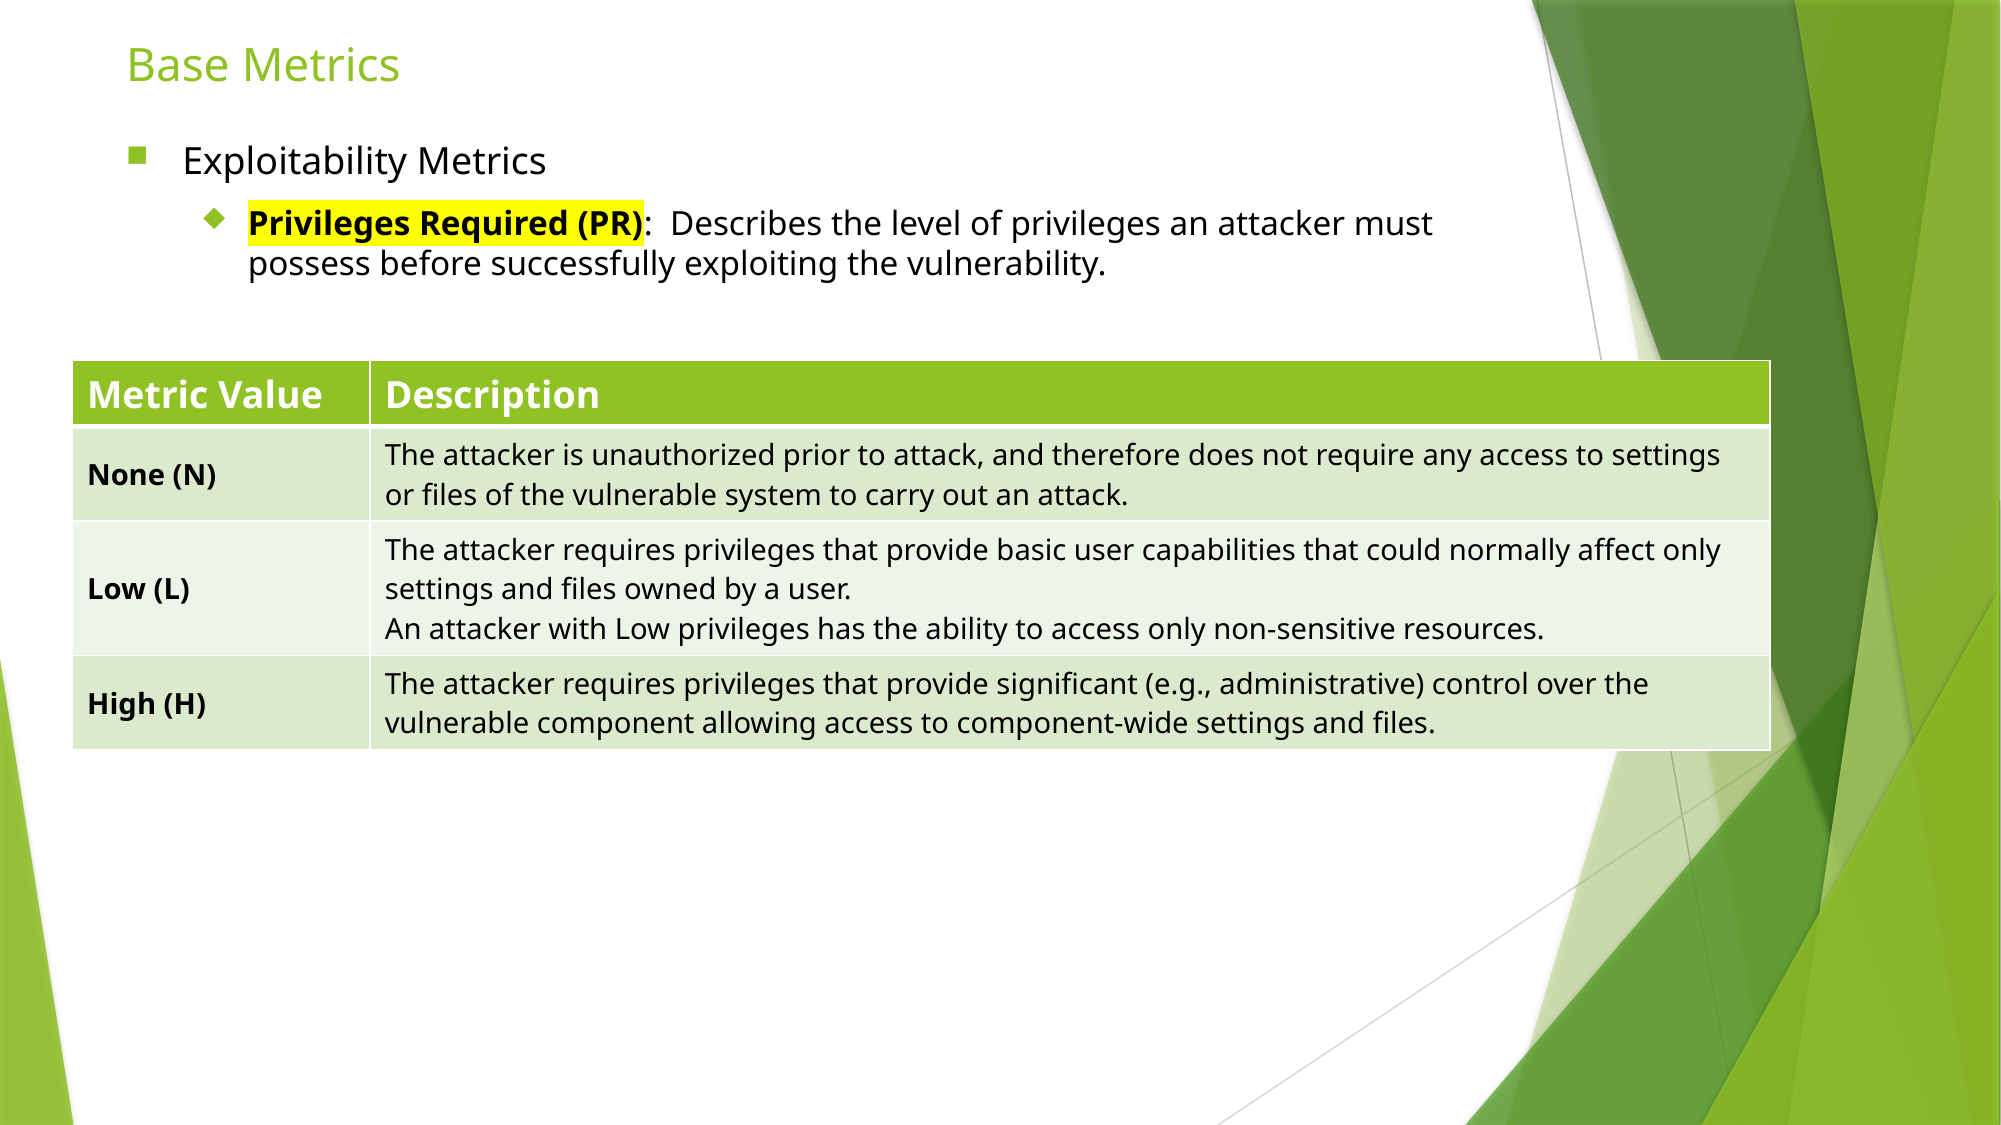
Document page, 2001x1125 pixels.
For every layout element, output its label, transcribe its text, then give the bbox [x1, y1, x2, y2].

table_header Metric Value [73, 361, 369, 424]
table_cell The attacker requires privileges that provide basic user capabilities that could normally affect only settings and files owned by a user. An attacker with Low privileges has the ability to access only non-sensitive resources. [371, 522, 1769, 655]
table_header Description [371, 361, 1769, 424]
table_cell High (H) [73, 656, 369, 749]
title Base Metrics [111, 27, 1522, 99]
table_cell None (N) [73, 429, 369, 520]
table_cell The attacker is unauthorized prior to attack, and therefore does not require any access to settings or files of the vulnerable system to carry out an attack. [371, 429, 1769, 520]
table_cell The attacker requires privileges that provide significant (e.g., administrative) control over the vulnerable component allowing access to component-wide settings and files. [371, 656, 1769, 749]
table_cell Low (L) [73, 522, 369, 655]
list Exploitability Metrics Privileges Required (PR): Describes the level of privileges an attacker must possess before successfully exploiting the vulnerability. [111, 129, 1522, 339]
